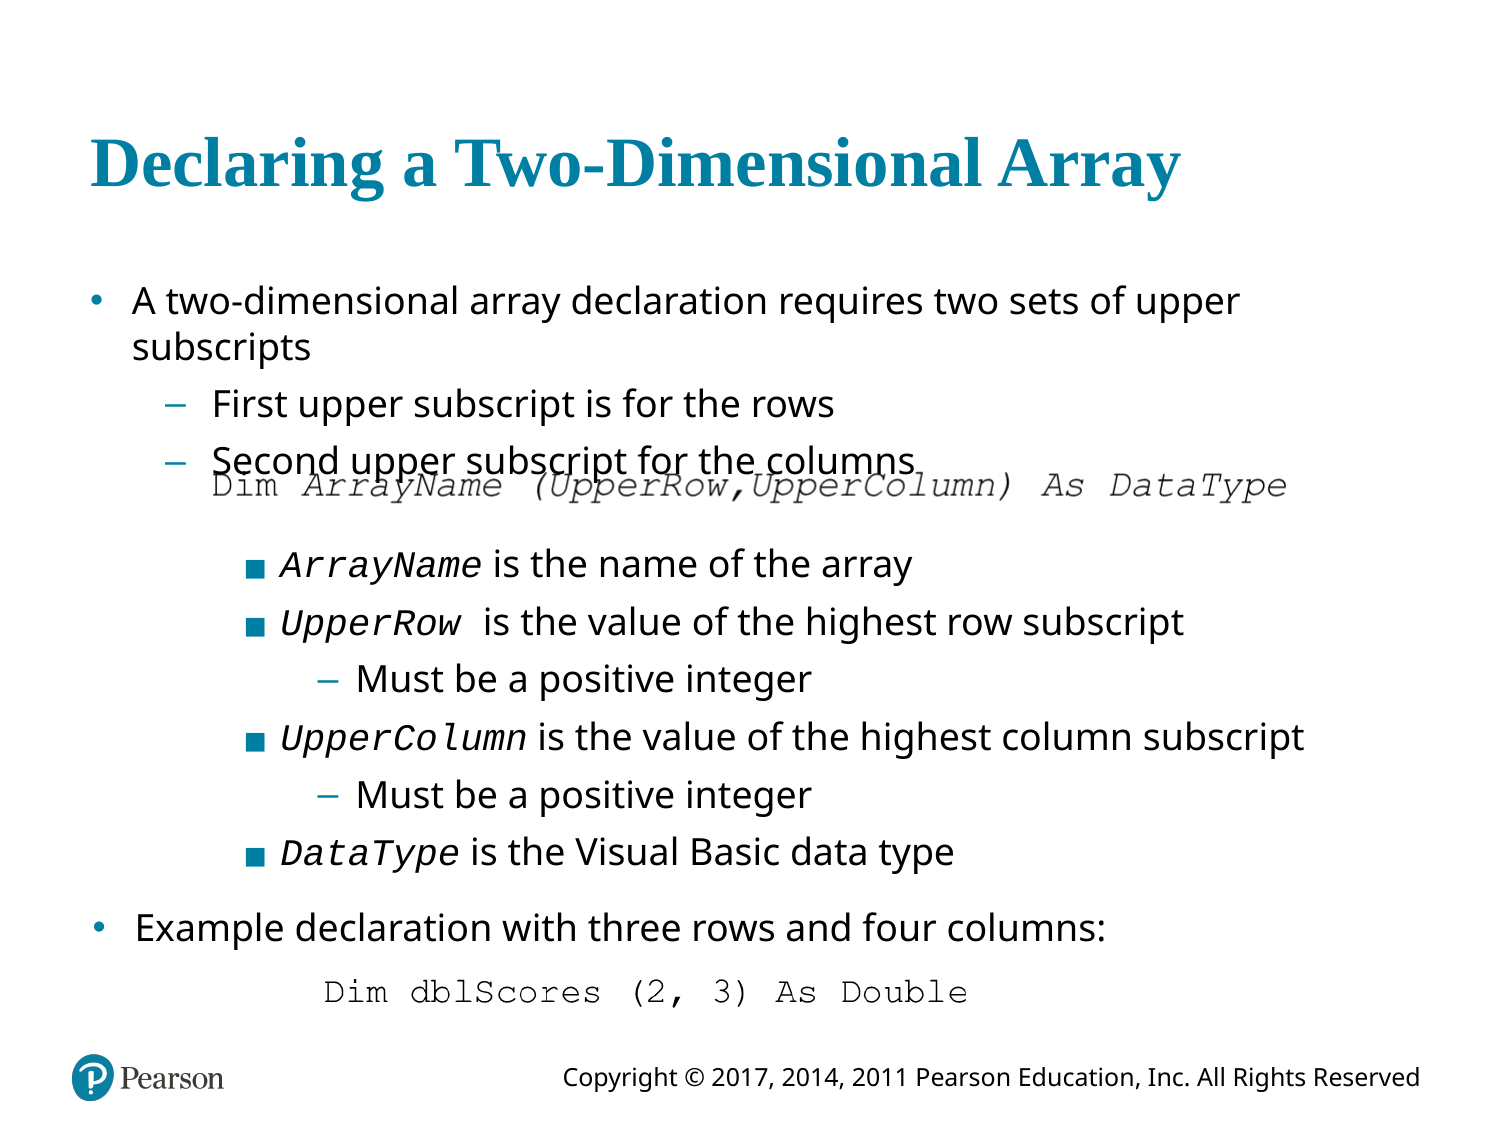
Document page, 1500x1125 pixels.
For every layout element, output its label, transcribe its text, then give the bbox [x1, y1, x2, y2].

picture [72, 1087, 83, 1101]
picture [299, 957, 991, 1036]
picture [80, 1063, 106, 1088]
list ArrayName is the name of the array UpperRow is the value of the highest row subscript Must be a positive integer UpperColumn is the value of the highest column subscript Must be a positive integer DataType is the Visual Basic data type Example declaration with three rows and four columns: [77, 525, 1428, 957]
picture [72, 1054, 88, 1070]
title Declaring a Two-Dimensional Array [75, 0, 1425, 216]
picture [98, 1054, 224, 1101]
list A two-dimensional array declaration requires two sets of upper subscripts First upper subscript is for the rows Second upper subscript for the columns [75, 262, 1425, 931]
picture [186, 449, 1309, 531]
